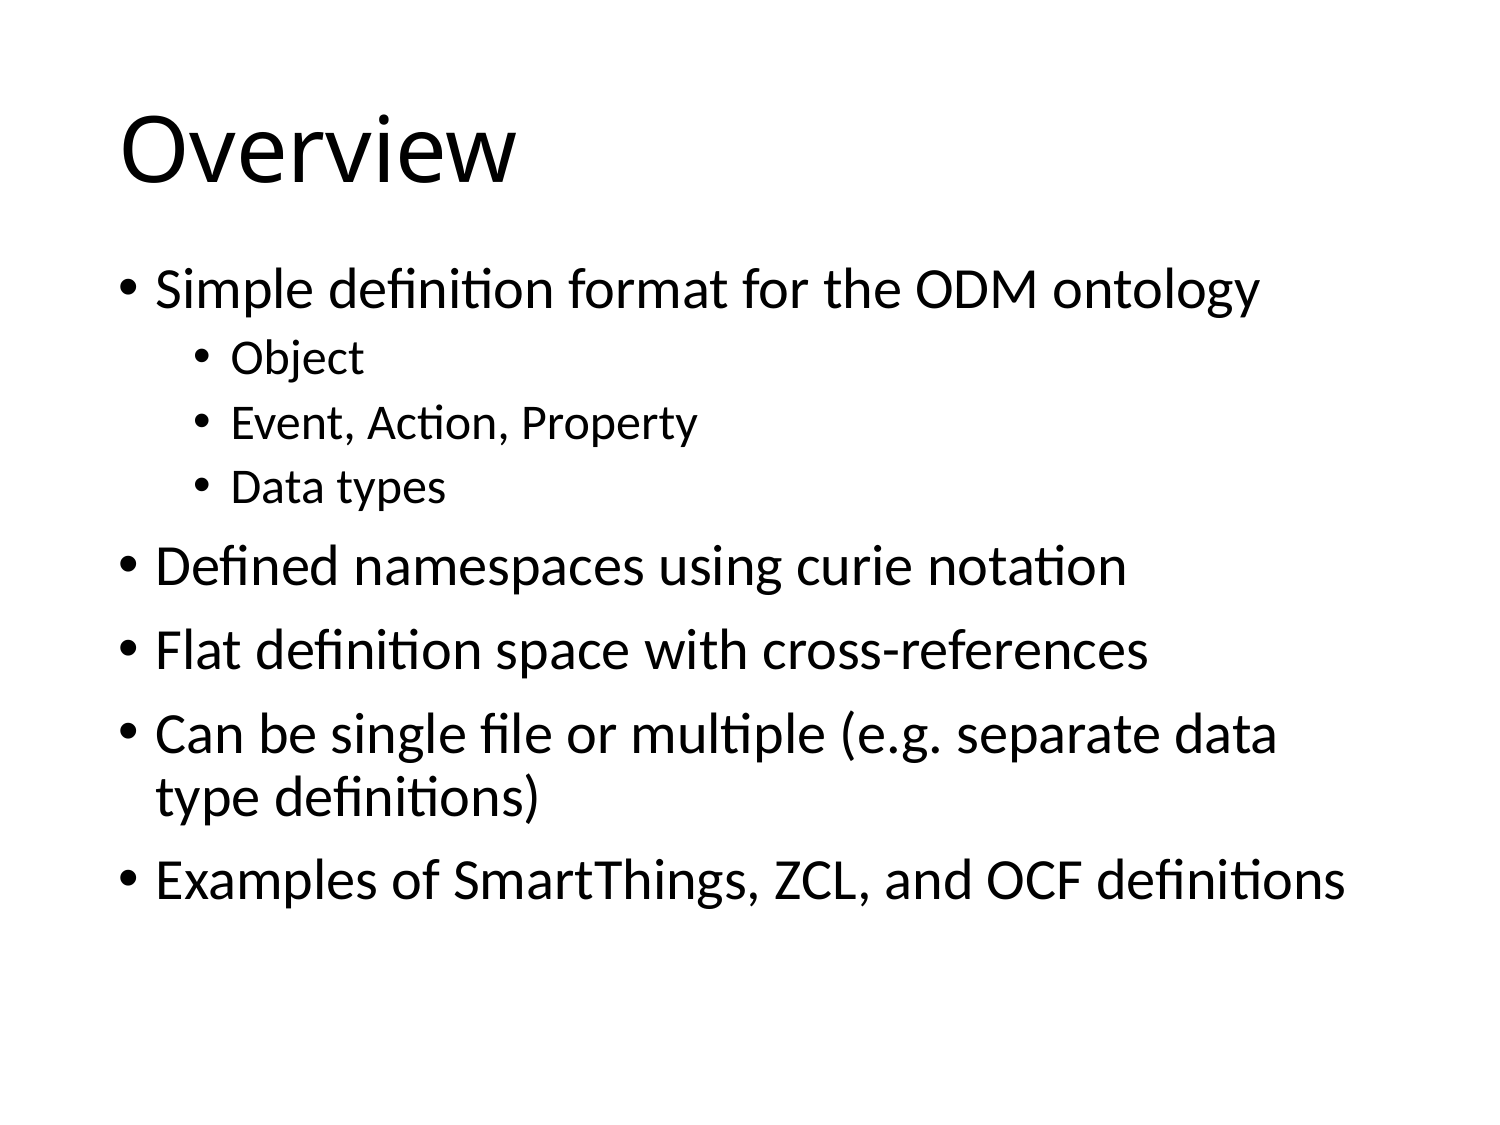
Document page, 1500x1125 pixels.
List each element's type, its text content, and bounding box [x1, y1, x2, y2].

list Simple definition format for the ODM ontology Object Event, Action, Property Data types Defined namespaces using curie notation Flat definition space with cross-references Can be single file or multiple (e.g. separate data type definitions) Examples of SmartThings, ZCL, and OCF definitions [103, 250, 1397, 965]
title Overview [103, 44, 1397, 250]
